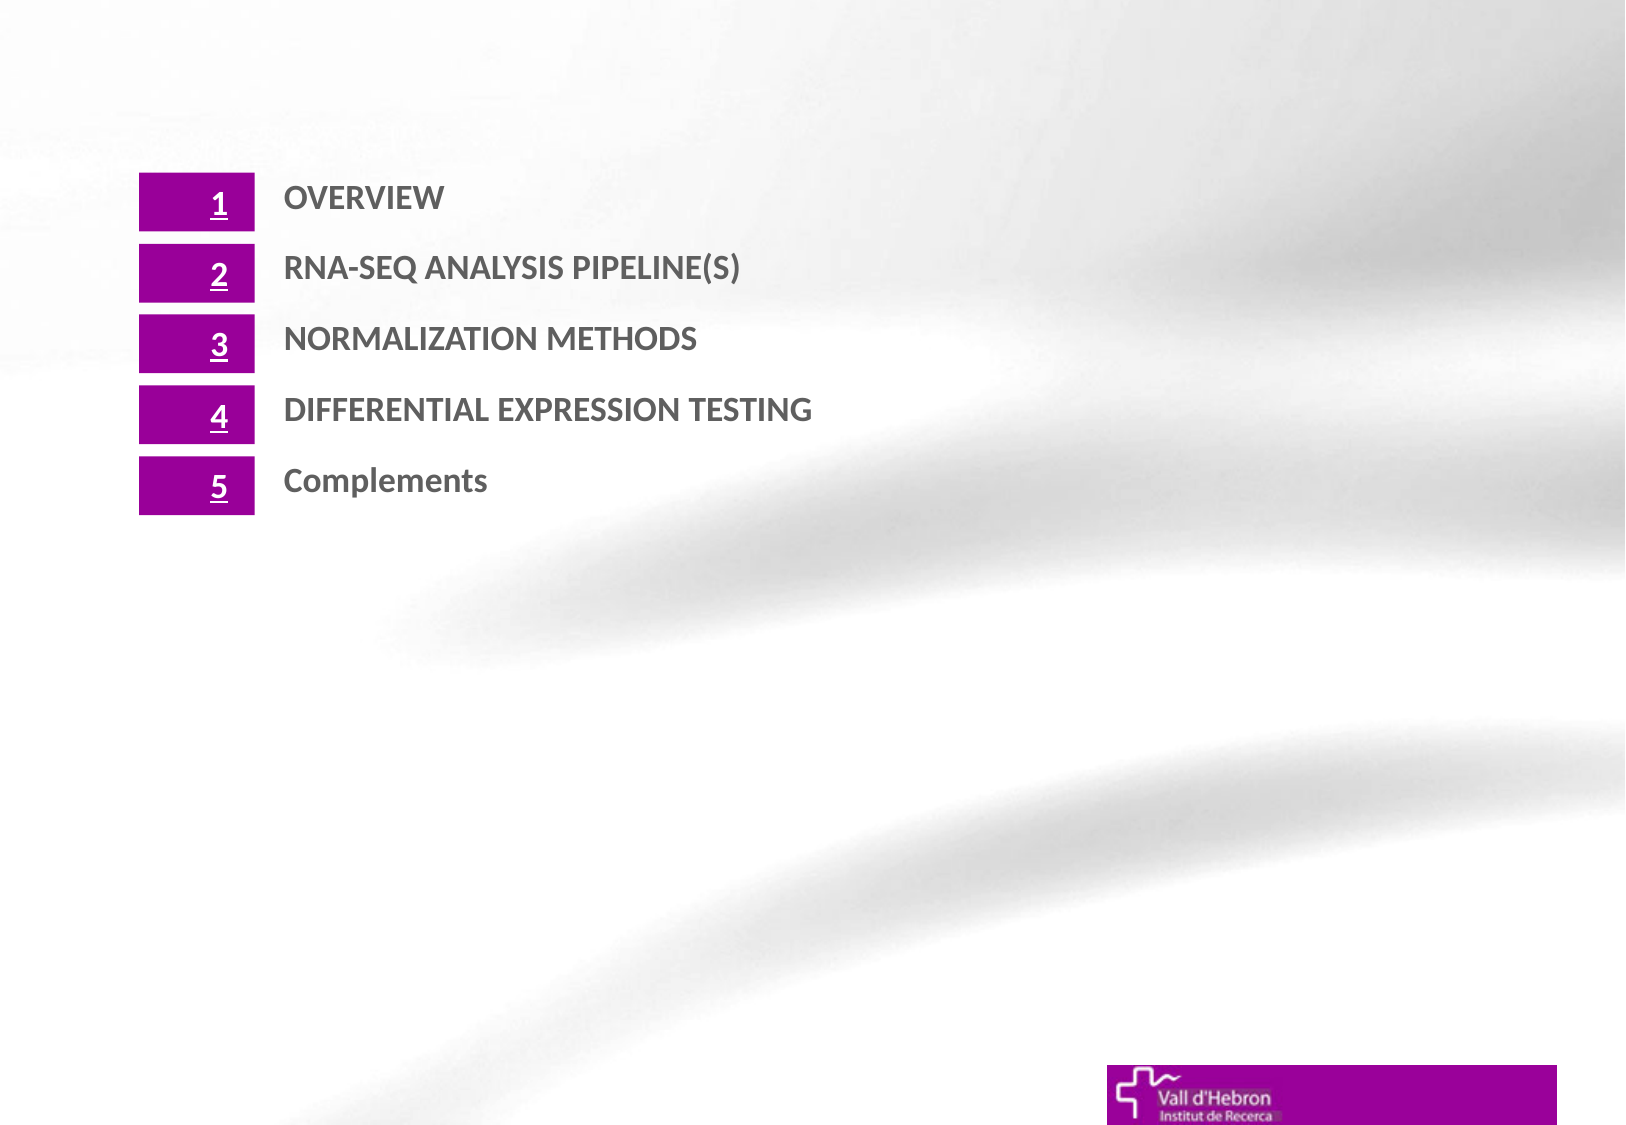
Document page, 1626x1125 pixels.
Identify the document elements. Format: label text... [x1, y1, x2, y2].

text_box 1 [195, 190, 255, 228]
text_box [139, 243, 255, 303]
text_box Complements [268, 467, 1403, 505]
text_box 4 [195, 403, 255, 440]
text_box 5 [195, 474, 255, 511]
text_box 2 [195, 261, 255, 299]
text_box [139, 385, 255, 445]
picture [1107, 1065, 1557, 1125]
text_box NORMALIZATION METHODS [268, 325, 1403, 362]
text_box [139, 314, 255, 374]
text_box RNA-SEQ ANALYSIS PIPELINE(S) [268, 255, 1403, 292]
text_box 3 [195, 332, 255, 369]
text_box [139, 456, 255, 516]
text_box [139, 172, 255, 232]
text_box DIFFERENTIAL EXPRESSION TESTING [268, 397, 1403, 434]
text_box OVERVIEW [268, 184, 1403, 222]
